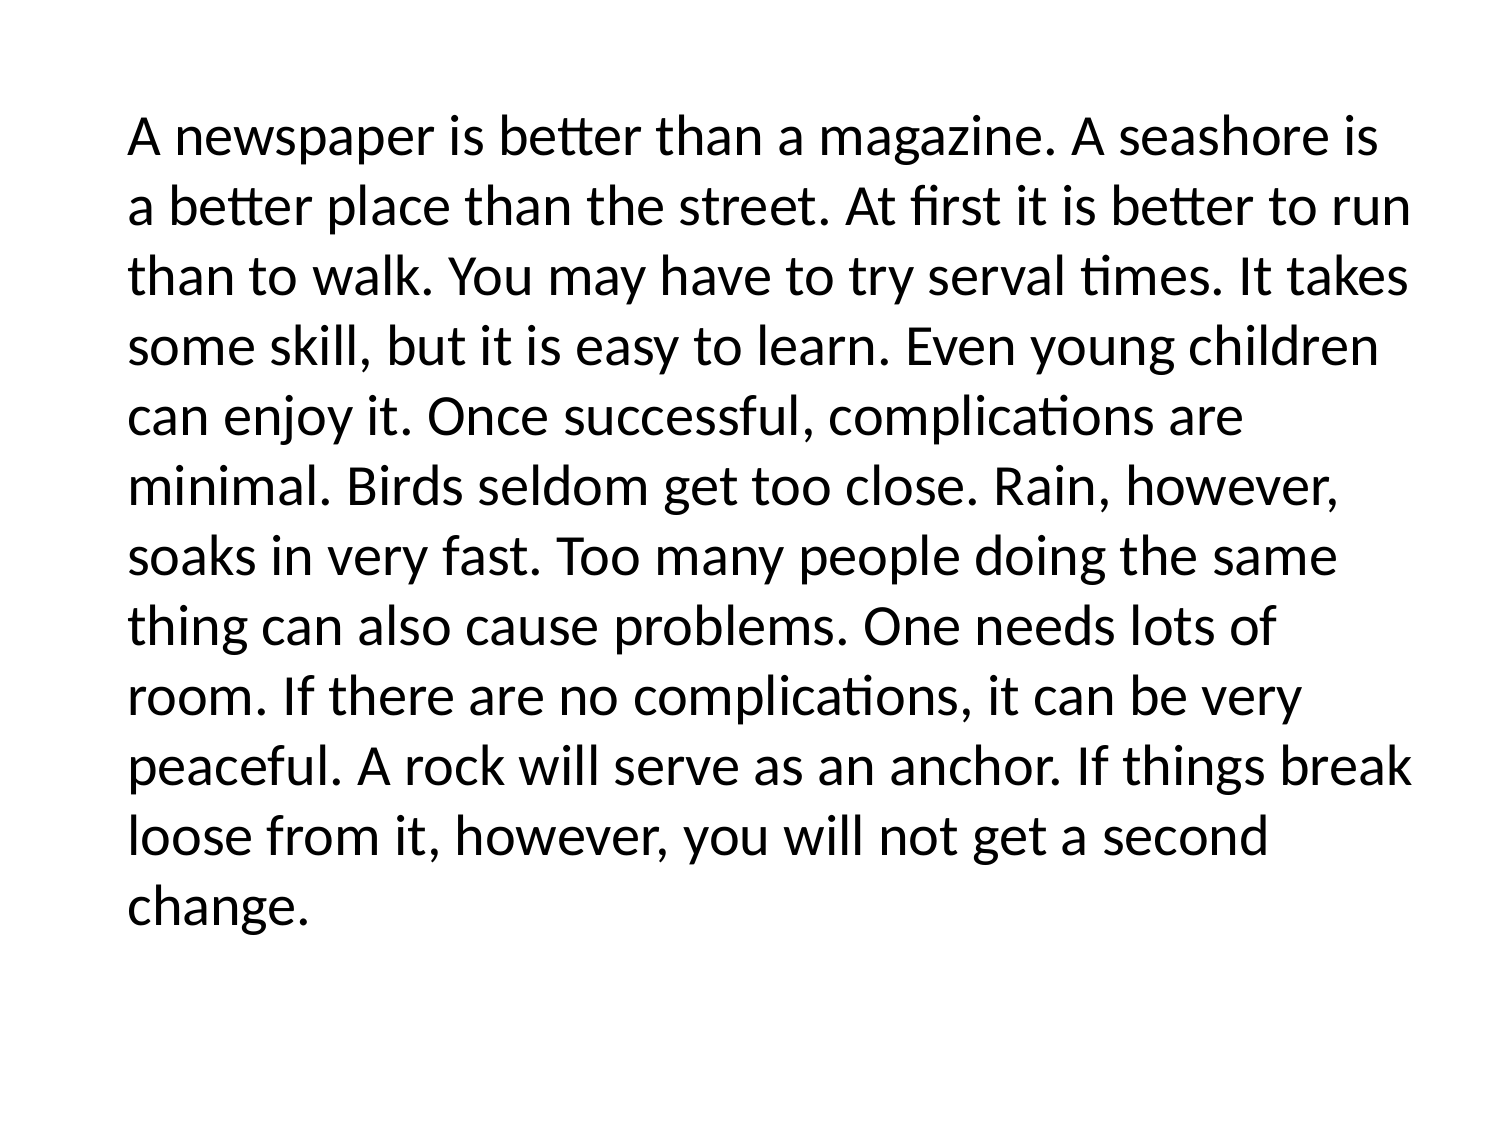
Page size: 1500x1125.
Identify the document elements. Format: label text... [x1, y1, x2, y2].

text_box A newspaper is better than a magazine. A seashore is a better place than the street. At first it is better to run than to walk. You may have to try serval times. It takes some skill, but it is easy to learn. Even young children can enjoy it. Once successful, complications are minimal. Birds seldom get too close. Rain, however, soaks in very fast. Too many people doing the same thing can also cause problems. One needs lots of room. If there are no complications, it can be very peaceful. A rock will serve as an anchor. If things break loose from it, however, you will not get a second change. [112, 89, 1432, 1060]
